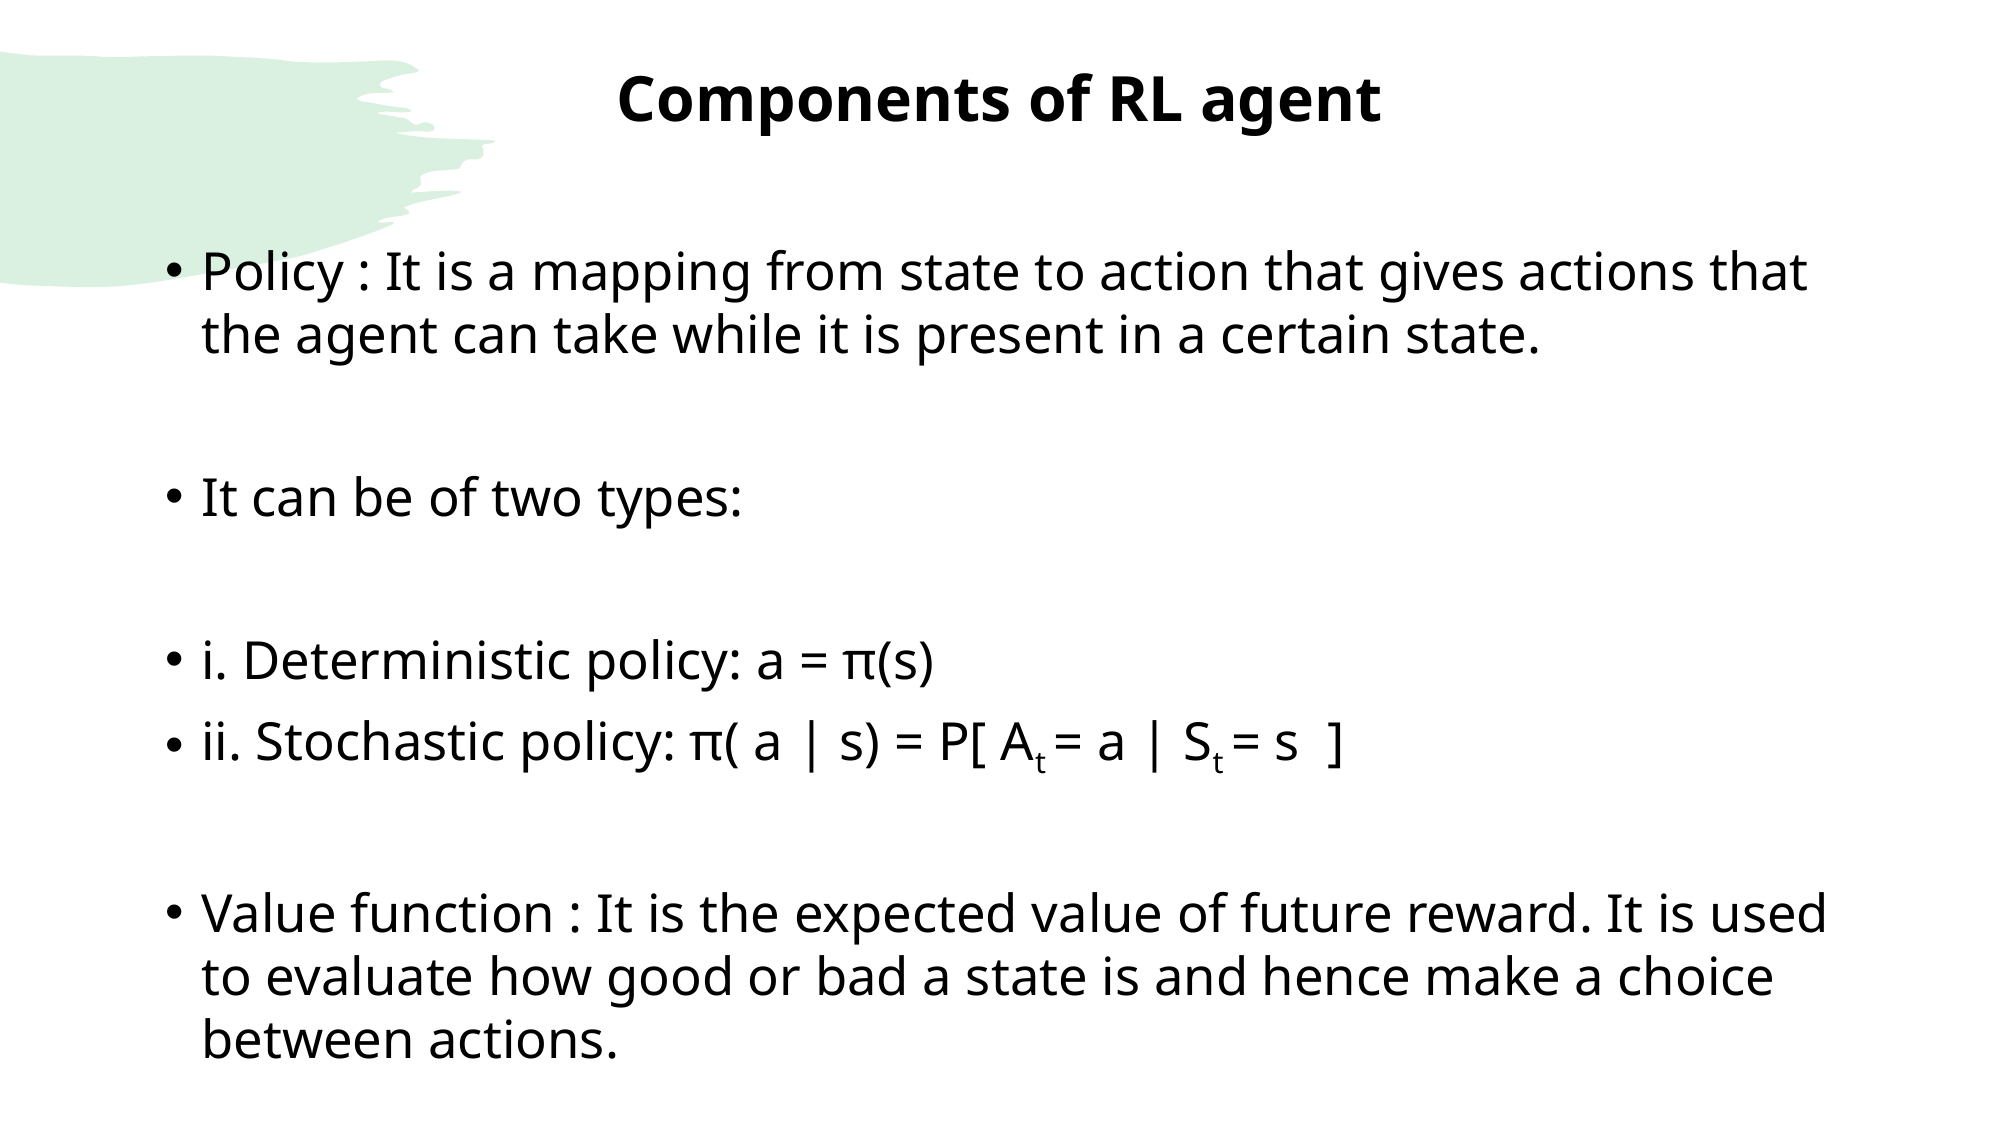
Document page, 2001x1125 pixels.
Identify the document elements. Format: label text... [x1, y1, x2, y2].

list Policy : It is a mapping from state to action that gives actions that the agent can take while it is present in a certain state. It can be of two types: i. Deterministic policy: a = π(s) ii. Stochastic policy: π( a | s) = P[ At = a | St = s ] Value function : It is the expected value of future reward. It is used to evaluate how good or bad a state is and hence make a choice between actions. [150, 148, 1875, 1086]
title Components of RL agent [137, 59, 1863, 278]
